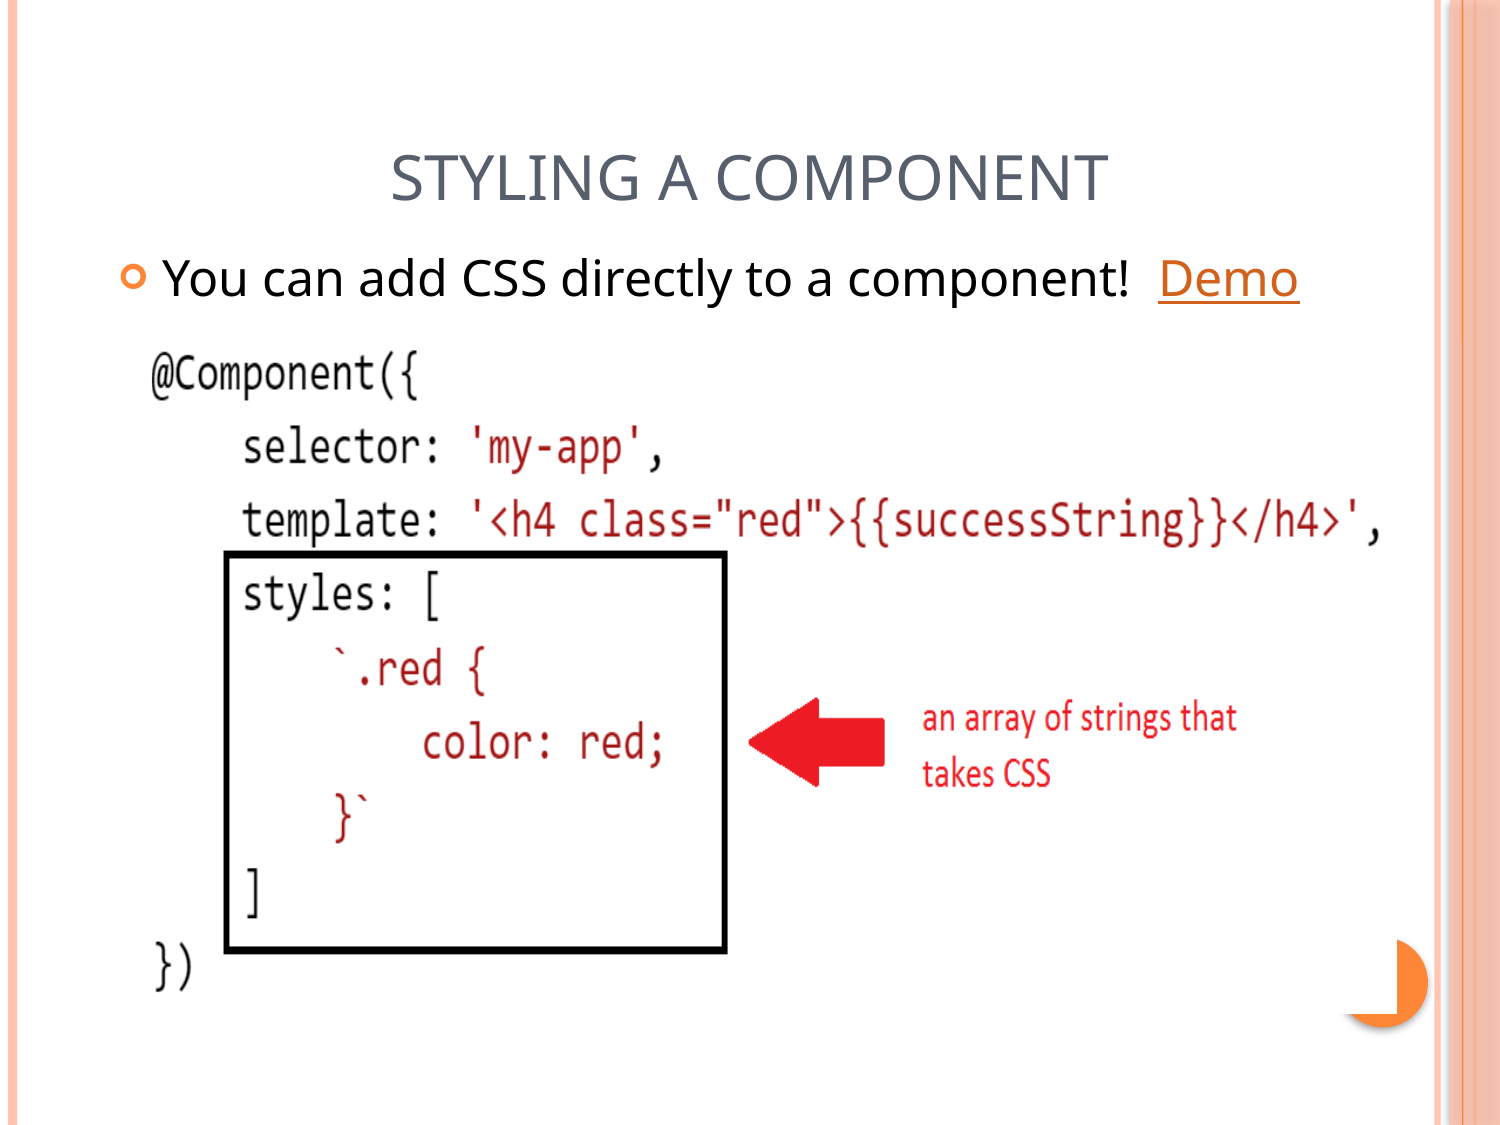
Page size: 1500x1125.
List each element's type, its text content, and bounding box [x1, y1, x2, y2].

picture [123, 334, 1398, 1014]
title Styling a component [103, 59, 1397, 221]
list You can add CSS directly to a component! Demo [103, 239, 1397, 1014]
